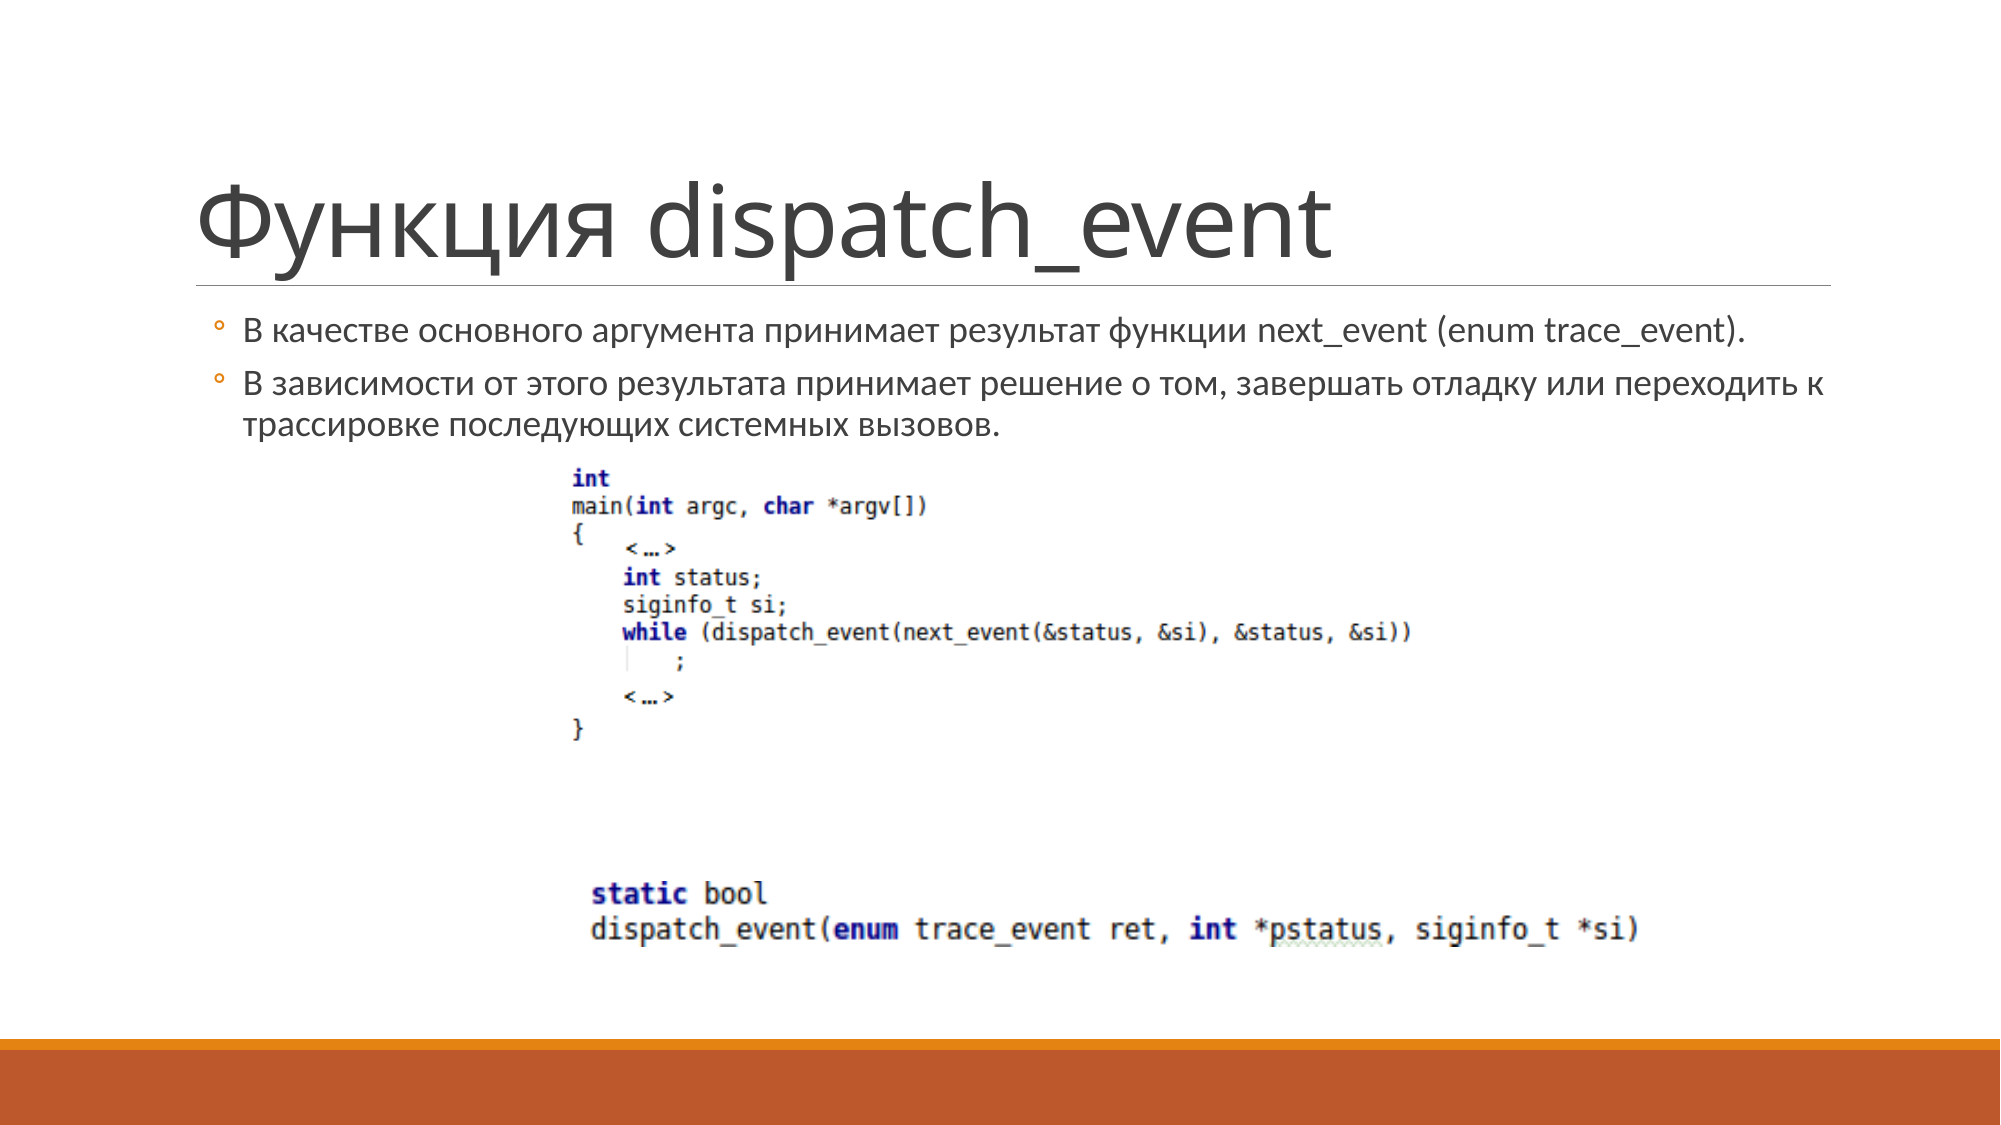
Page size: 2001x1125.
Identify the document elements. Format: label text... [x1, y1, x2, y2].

picture [572, 465, 1417, 752]
title Функция dispatch_event [180, 47, 1830, 285]
picture [588, 881, 1644, 948]
list В качестве основного аргумента принимает результат функции next_event (enum trace_event). В зависимости от этого результата принимает решение о том, завершать отладку или переходить к трассировке последующих системных вызовов. [180, 302, 1830, 963]
